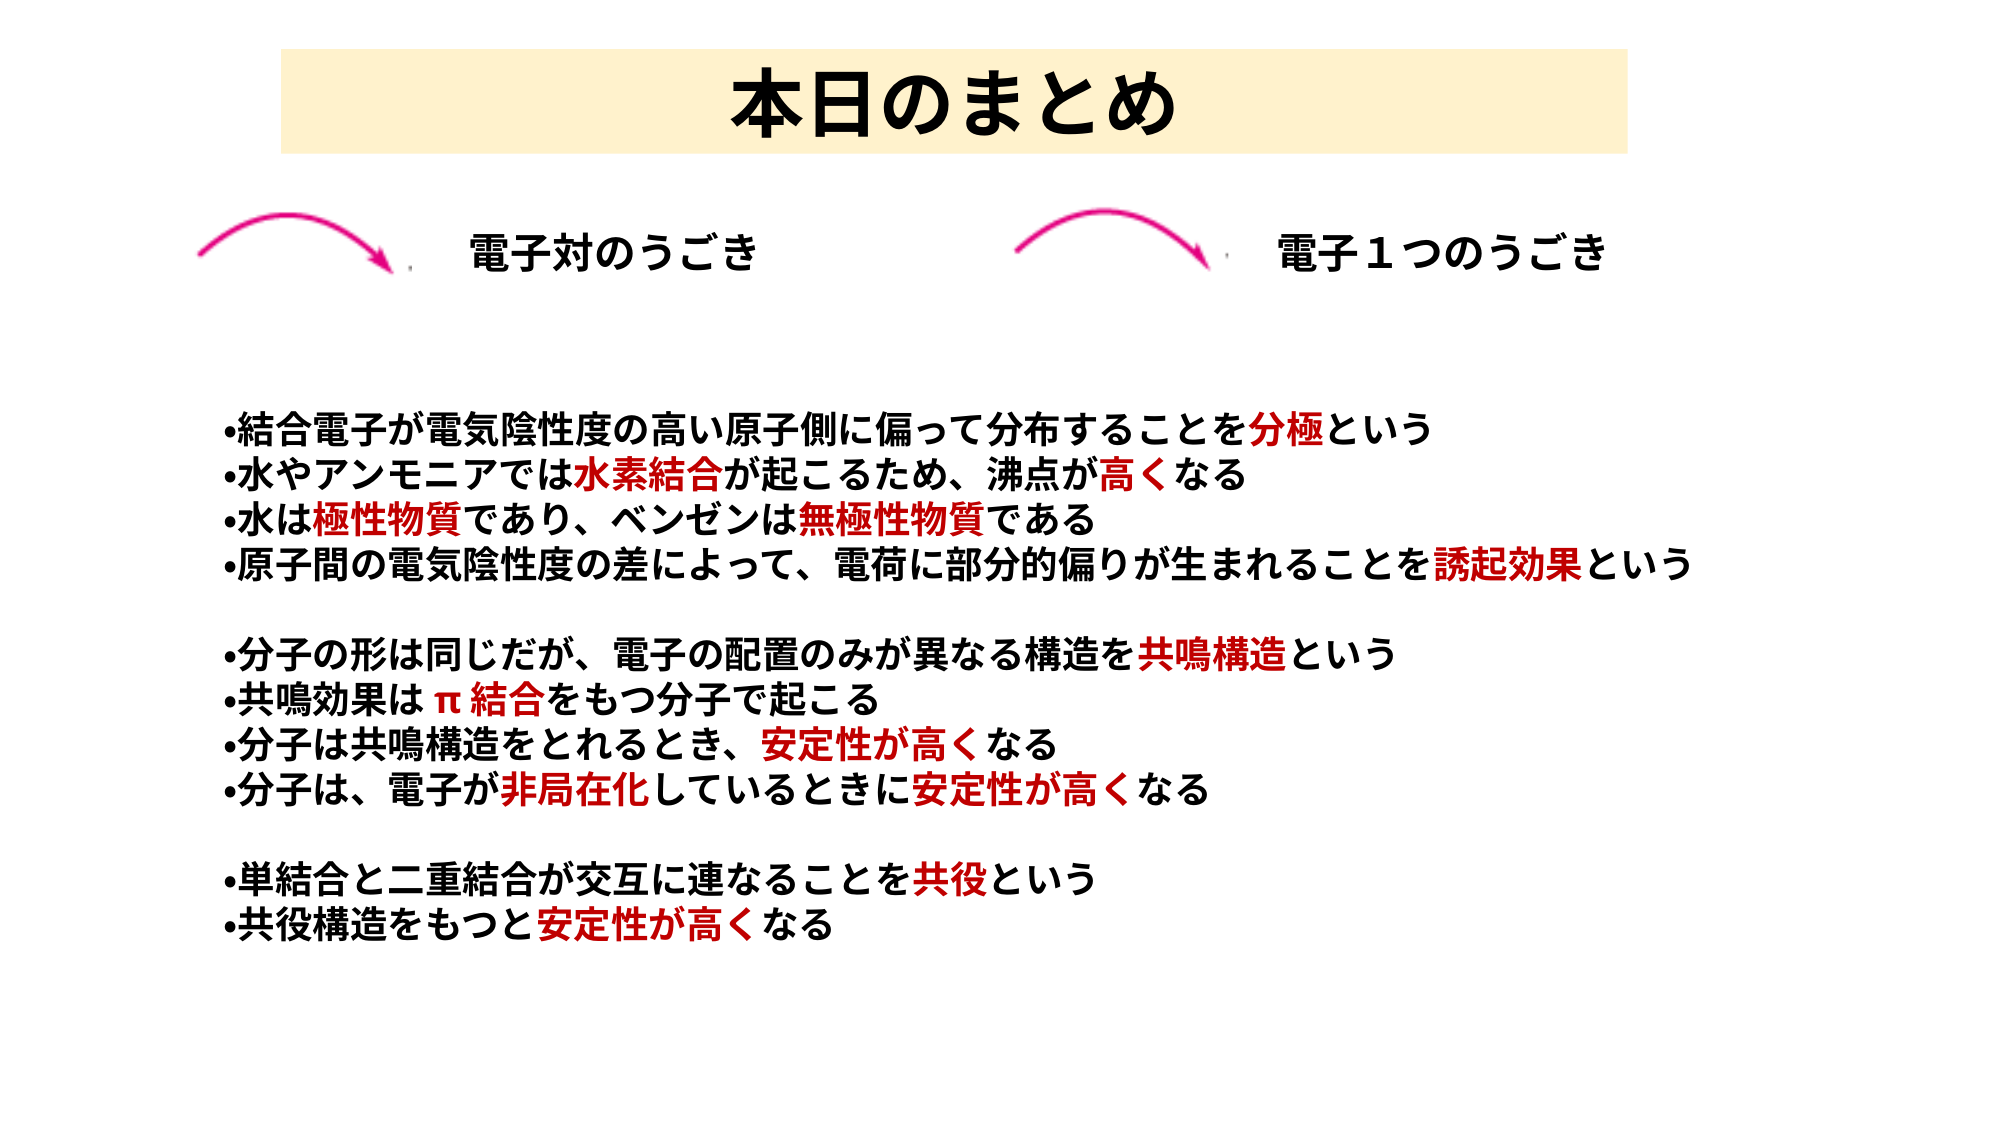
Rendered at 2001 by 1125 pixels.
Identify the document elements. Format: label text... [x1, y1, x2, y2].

text_box 電子１つのうごき [1261, 219, 1793, 284]
text_box ・結合電子が電気陰性度の高い原子側に偏って分布することを分極という ・水やアンモニアでは水素結合が起こるため、沸点が高くなる ・水は極性物質であり、ベンゼンは無極性物質である ・原子間の電気陰性度の差によって、電荷に部分的偏りが生まれることを誘起効果という ・分子の形は同じだが、電子の配置のみが異なる構造を共鳴構造という ・共鳴効果はπ結合をもつ分子で起こる ・分子は共鳴構造をとれるとき、安定性が高くなる ・分子は、電子が非局在化しているときに安定性が高くなる ・単結合と二重結合が交互に連なることを共役という ・共役構造をもつと安定性が高くなる [208, 398, 1961, 999]
picture [999, 198, 1229, 305]
text_box 本日のまとめ [281, 49, 1628, 154]
text_box 電子対のうごき [454, 219, 986, 284]
picture [183, 155, 413, 293]
